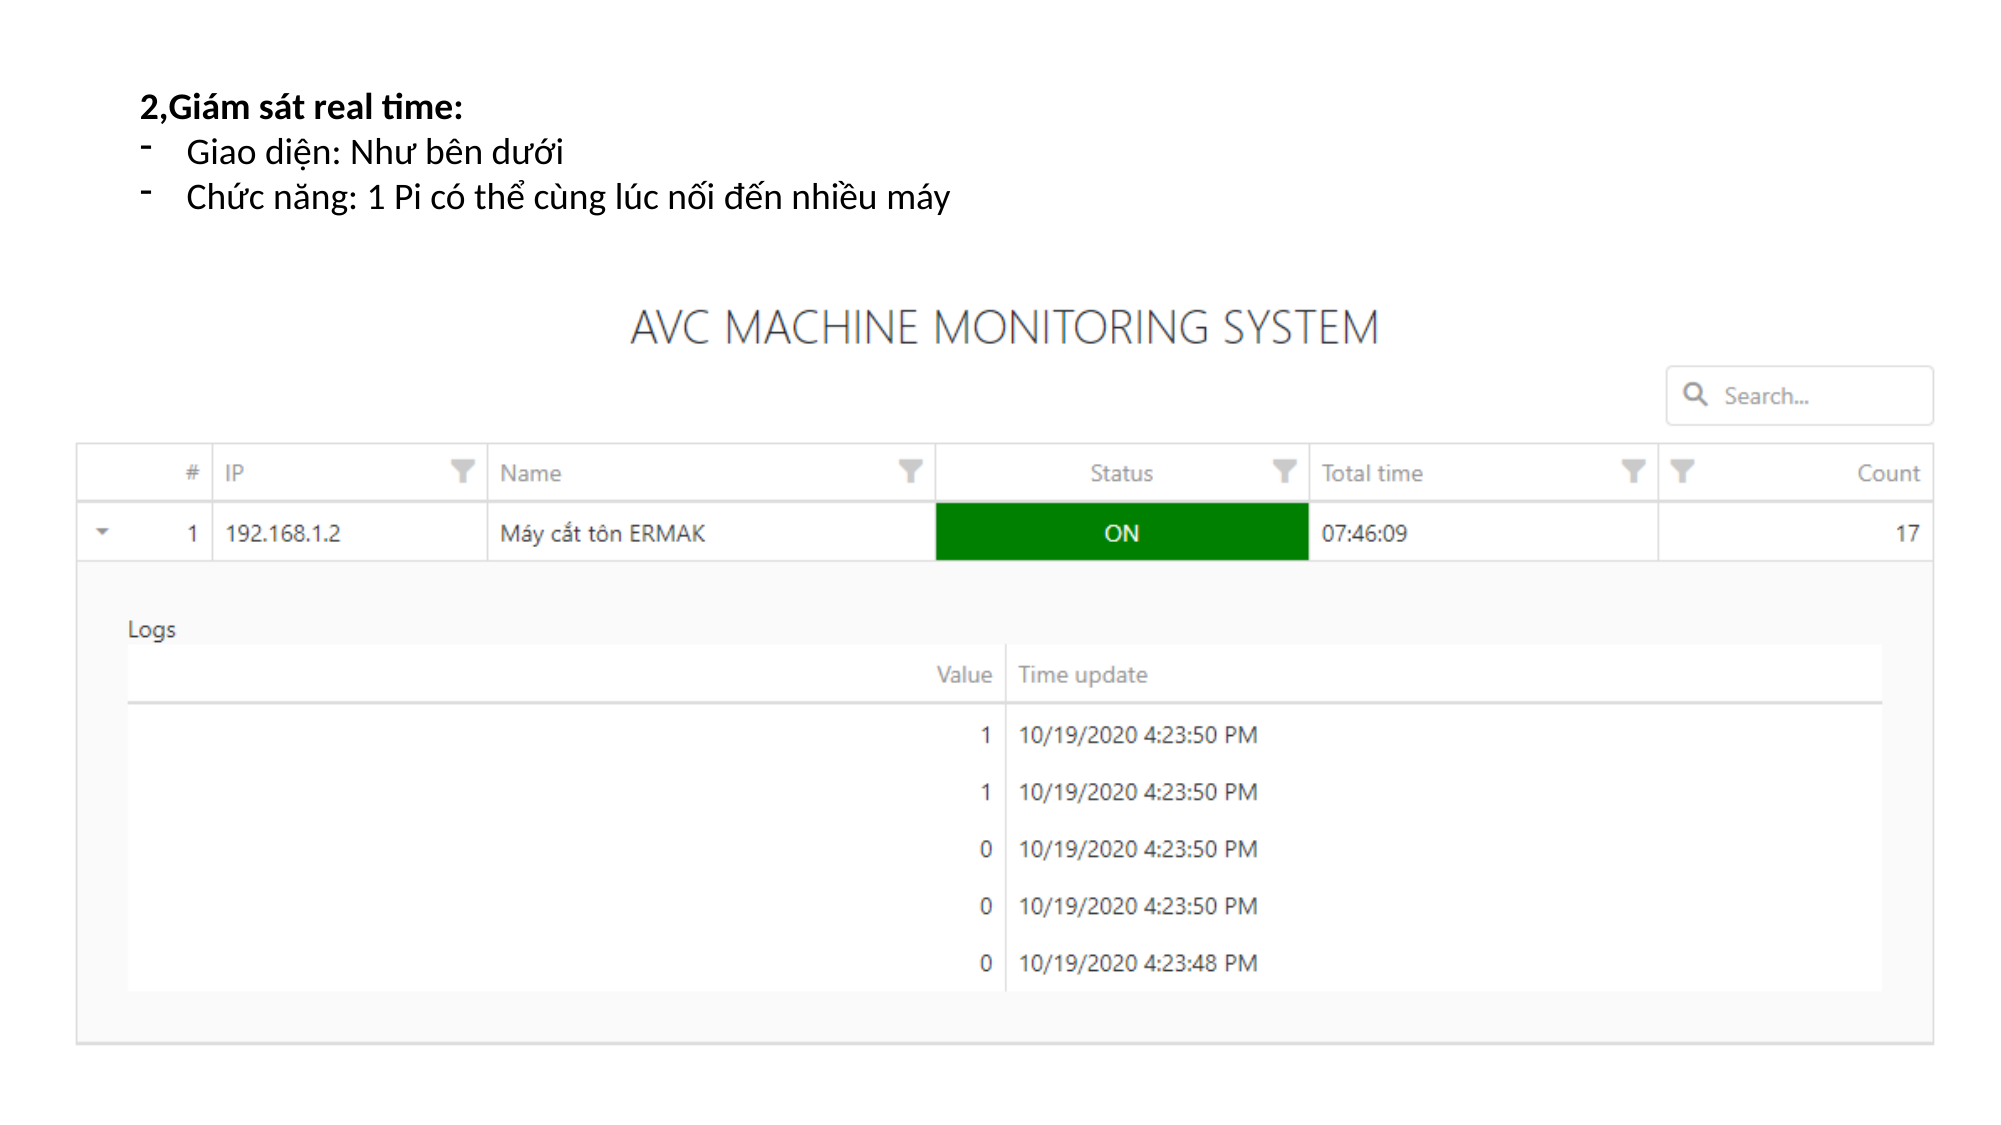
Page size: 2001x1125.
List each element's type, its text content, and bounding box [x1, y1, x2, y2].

text_box 2,Giám sát real time: Giao diện: Như bên dưới Chức năng: 1 Pi có thể cùng lúc nối đến nhiều máy [125, 74, 1866, 225]
picture [61, 265, 1948, 1064]
